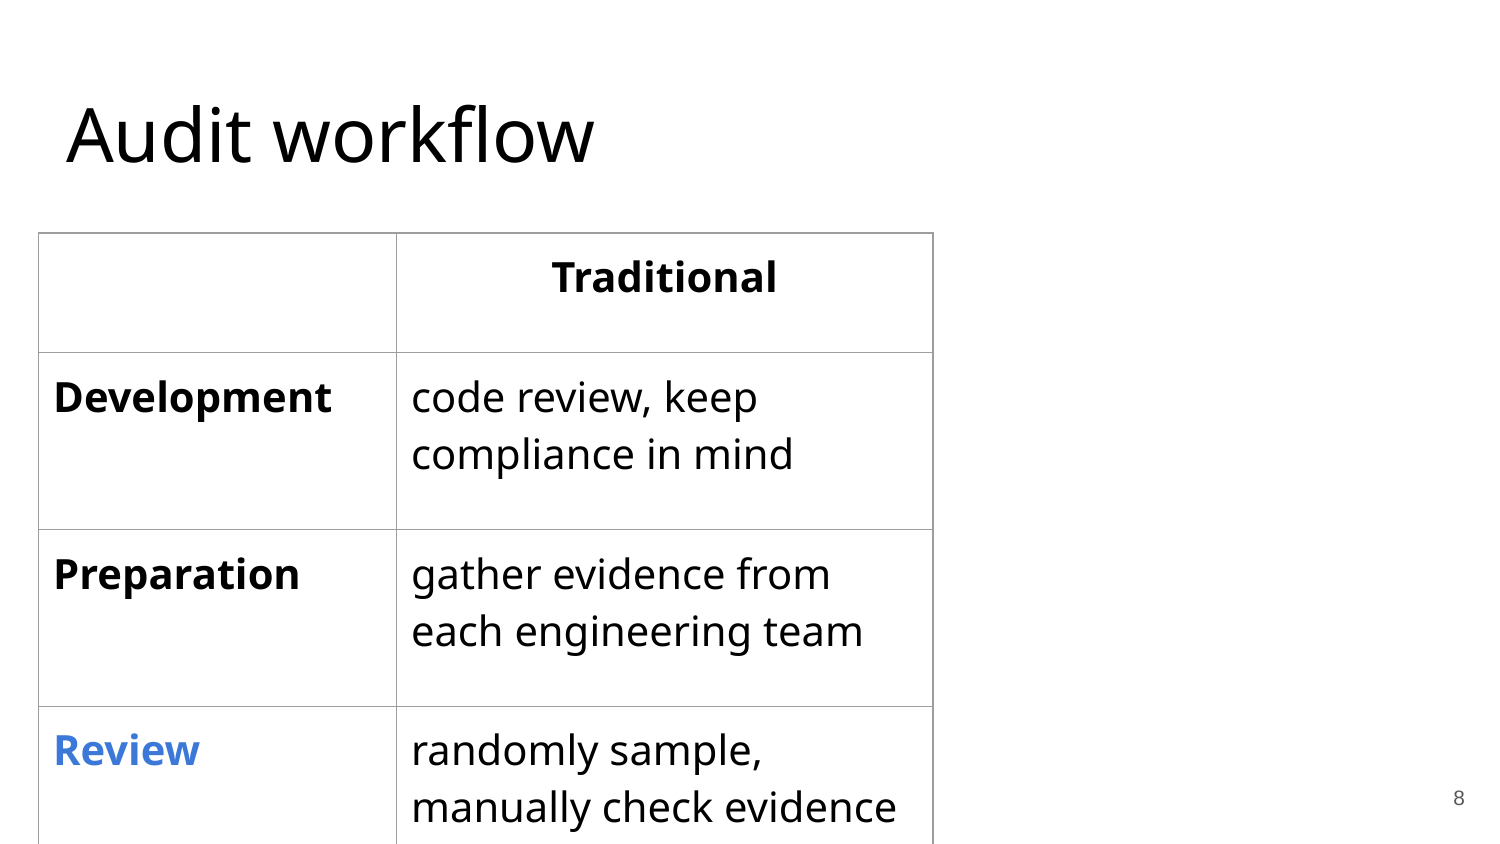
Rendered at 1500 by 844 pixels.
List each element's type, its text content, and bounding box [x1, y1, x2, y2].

title Audit workflow [51, 72, 1449, 167]
slide_number ‹#› [1389, 764, 1480, 830]
table_cell code review, keep compliance in mind [397, 353, 932, 529]
table_cell gather evidence from each engineering team [397, 530, 932, 706]
table_cell Review [39, 707, 396, 844]
table_header [39, 234, 396, 352]
table_header Traditional [397, 234, 932, 352]
table_cell randomly sample, manually check evidence [397, 707, 932, 844]
table_cell Development [39, 353, 396, 529]
table_cell Preparation [39, 530, 396, 706]
